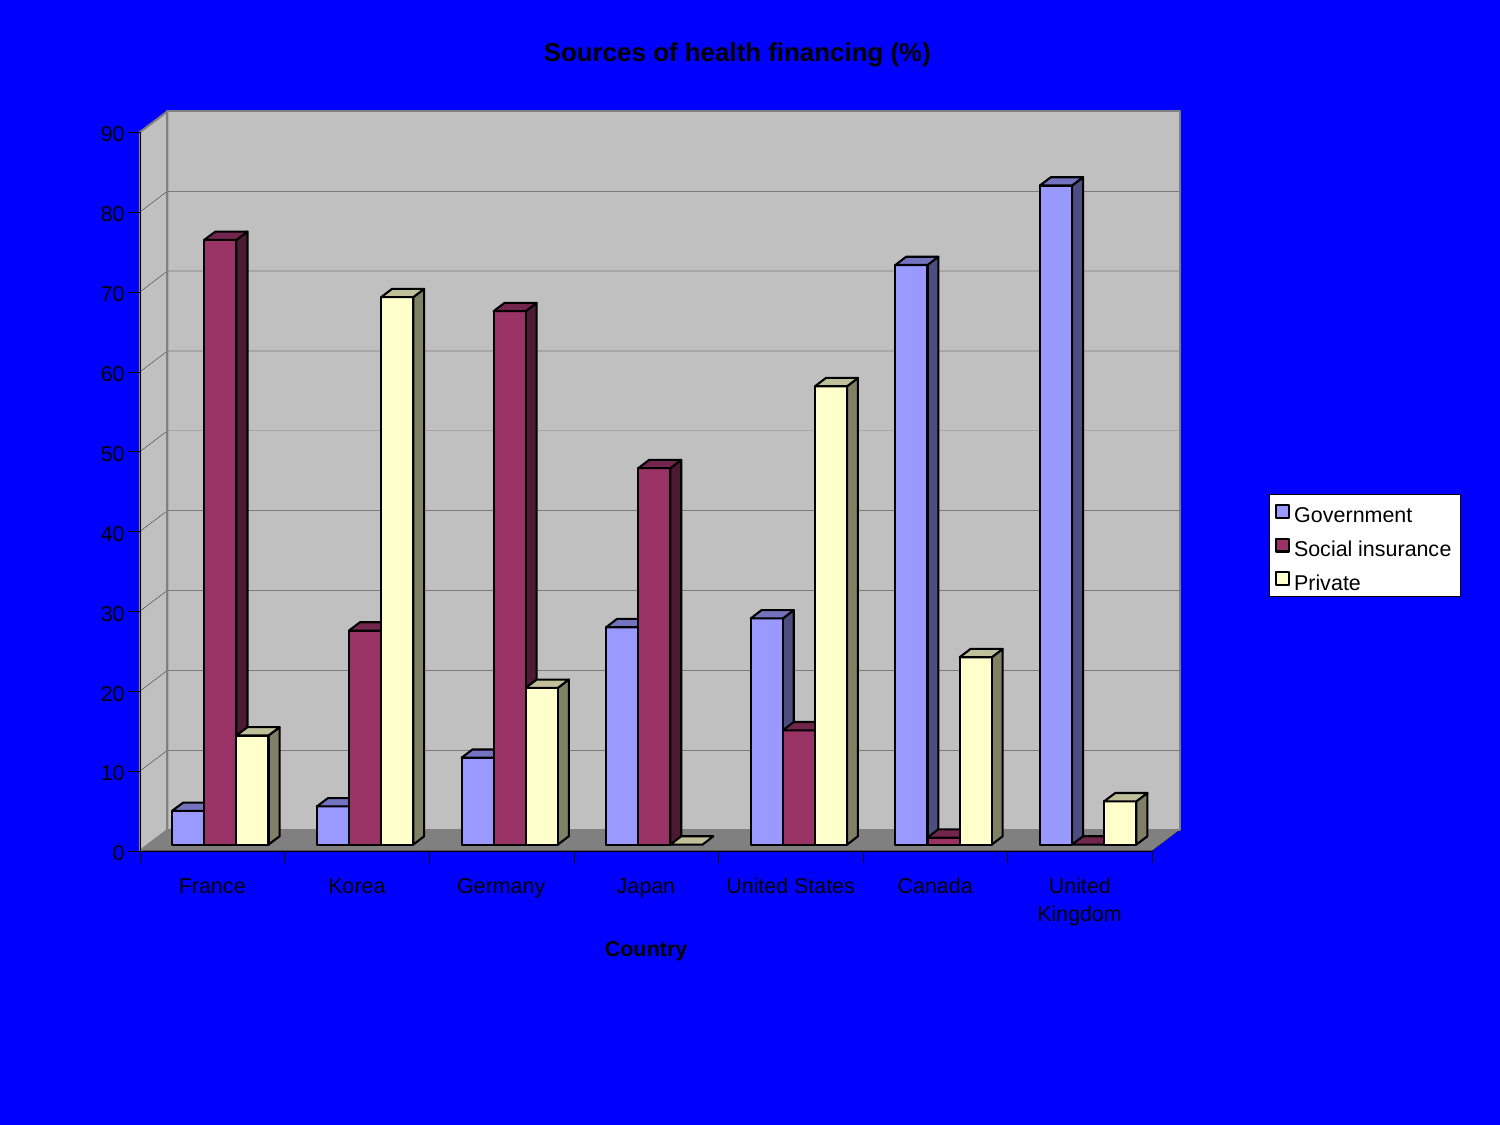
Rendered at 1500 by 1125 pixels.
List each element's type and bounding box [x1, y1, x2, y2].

list [0, 0, 1475, 1005]
